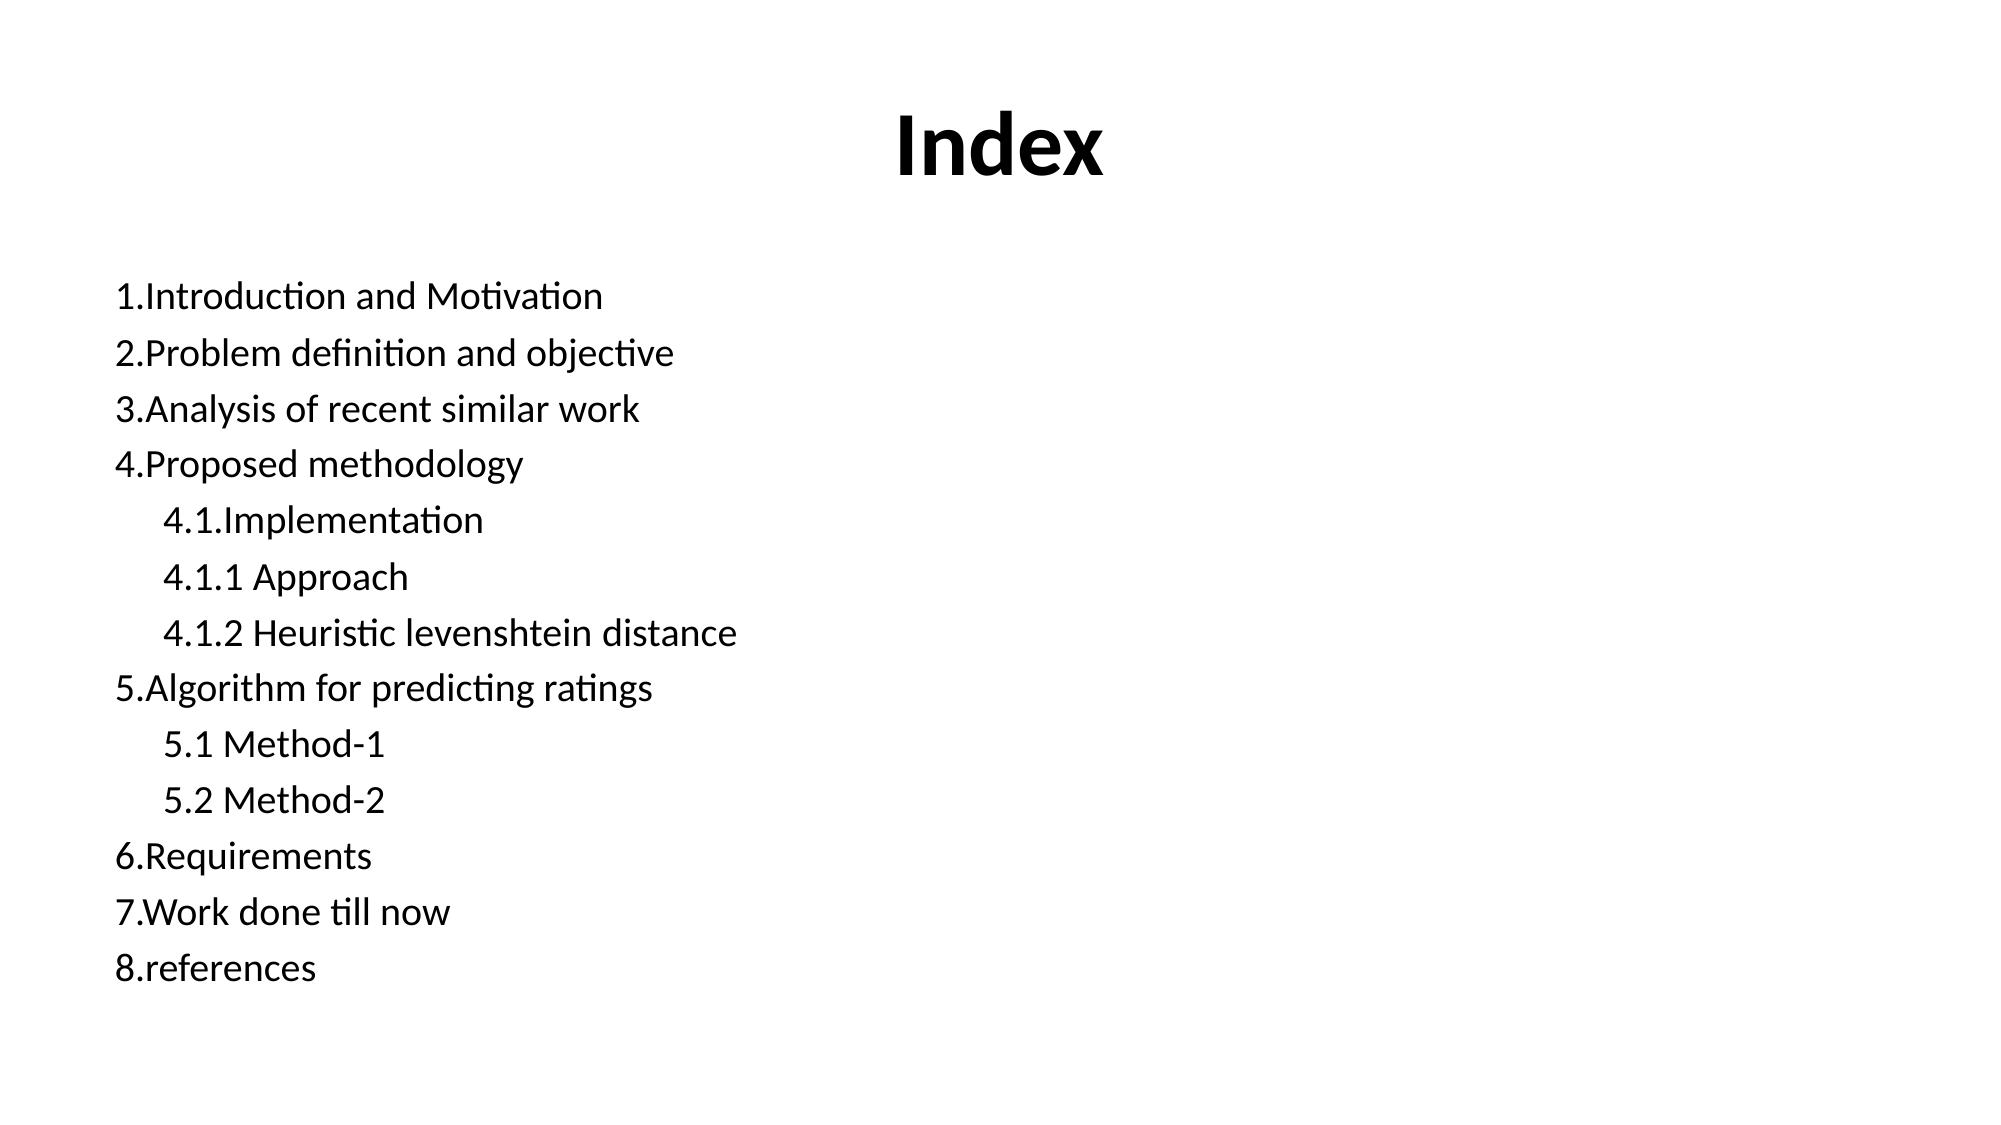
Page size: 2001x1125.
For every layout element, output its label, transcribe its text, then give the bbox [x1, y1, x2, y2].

title Index [99, 45, 1900, 233]
list 1.Introduction and Motivation 2.Problem definition and objective 3.Analysis of recent similar work 4.Proposed methodology 4.1.Implementation 4.1.1 Approach 4.1.2 Heuristic levenshtein distance 5.Algorithm for predicting ratings 5.1 Method-1 5.2 Method-2 6.Requirements 7.Work done till now 8.references [99, 262, 1900, 1005]
